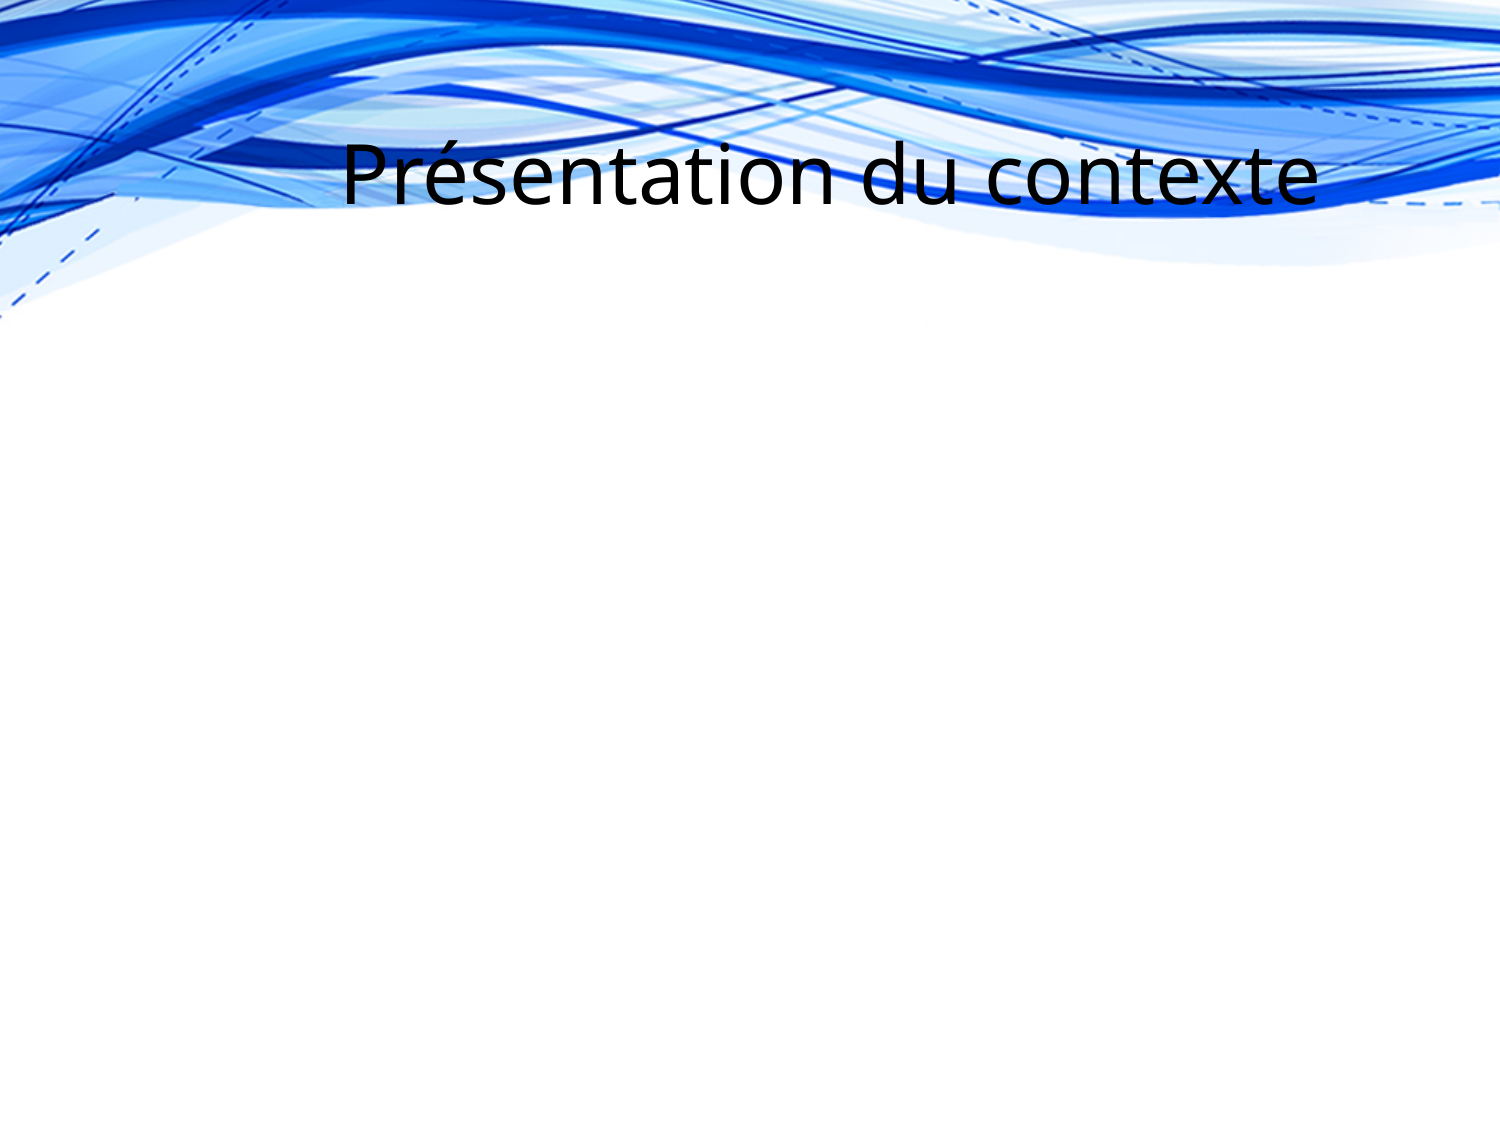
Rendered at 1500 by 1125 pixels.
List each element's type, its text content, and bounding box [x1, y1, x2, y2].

picture [0, 0, 1500, 1125]
title Présentation du contexte [324, 112, 1463, 231]
